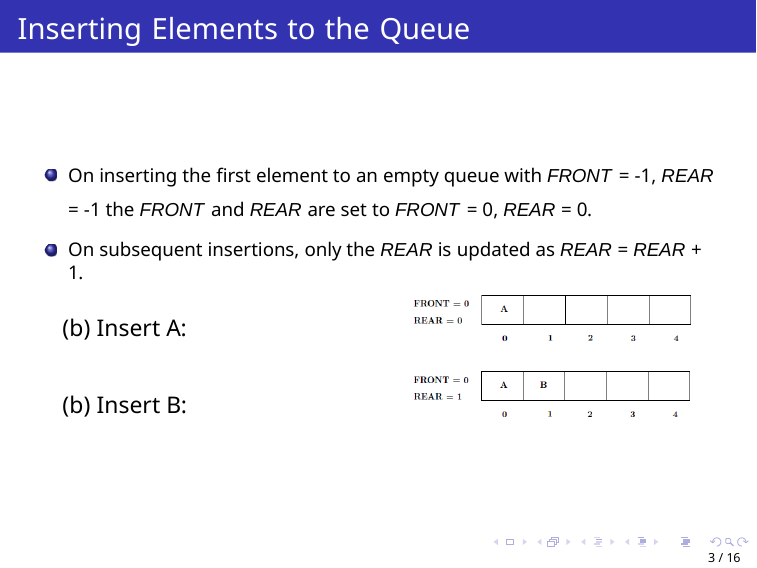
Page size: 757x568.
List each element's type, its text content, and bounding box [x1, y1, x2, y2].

picture [412, 371, 690, 417]
picture [412, 295, 691, 341]
text_box On inserting the first element to an empty queue with FRONT = -1, REAR = -1 the FRONT and REAR are set to FRONT = 0, REAR = 0. On subsequent insertions, only the REAR is updated as REAR = REAR + 1. (b) Insert A: (b) Insert B: [60, 149, 719, 418]
picture [43, 169, 58, 183]
picture [43, 243, 58, 257]
slide_number 3 / 16 [701, 548, 746, 568]
title Inserting Elements to the Queue [15, 7, 551, 106]
